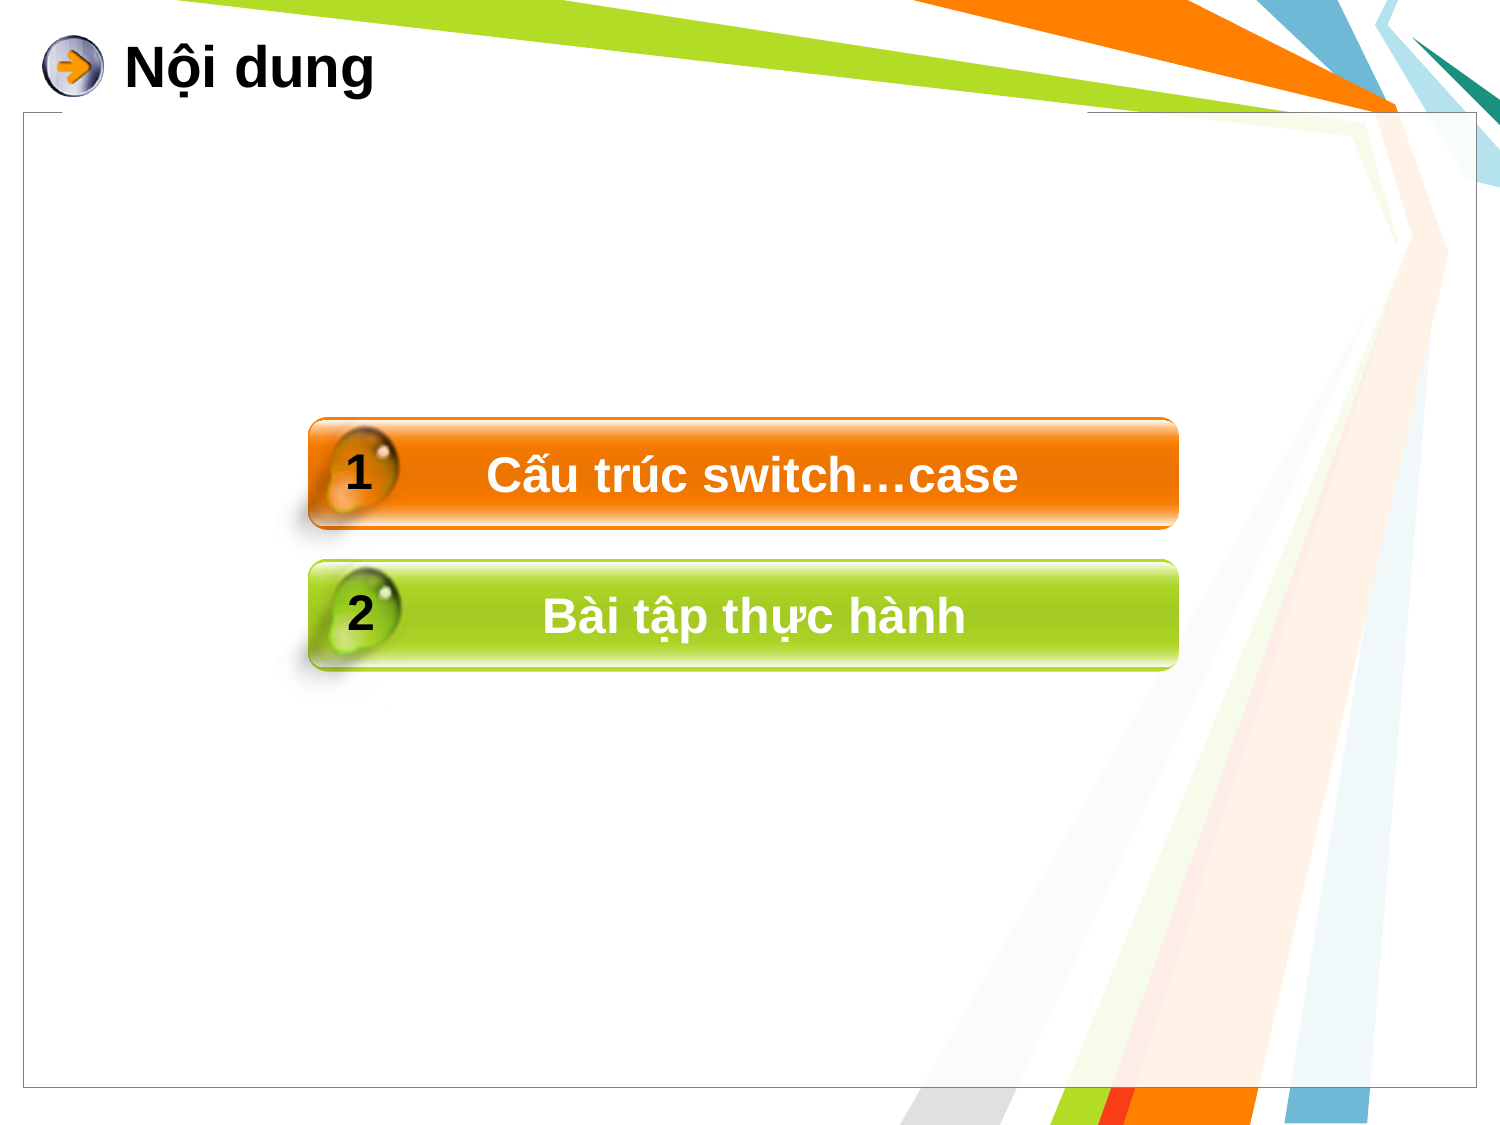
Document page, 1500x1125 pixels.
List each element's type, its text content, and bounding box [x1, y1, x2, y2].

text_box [412, 558, 1180, 672]
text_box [411, 511, 1180, 531]
picture [42, 35, 104, 97]
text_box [411, 439, 1180, 507]
title Nội dung [108, 12, 1476, 117]
picture [275, 415, 408, 713]
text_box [408, 416, 1180, 435]
